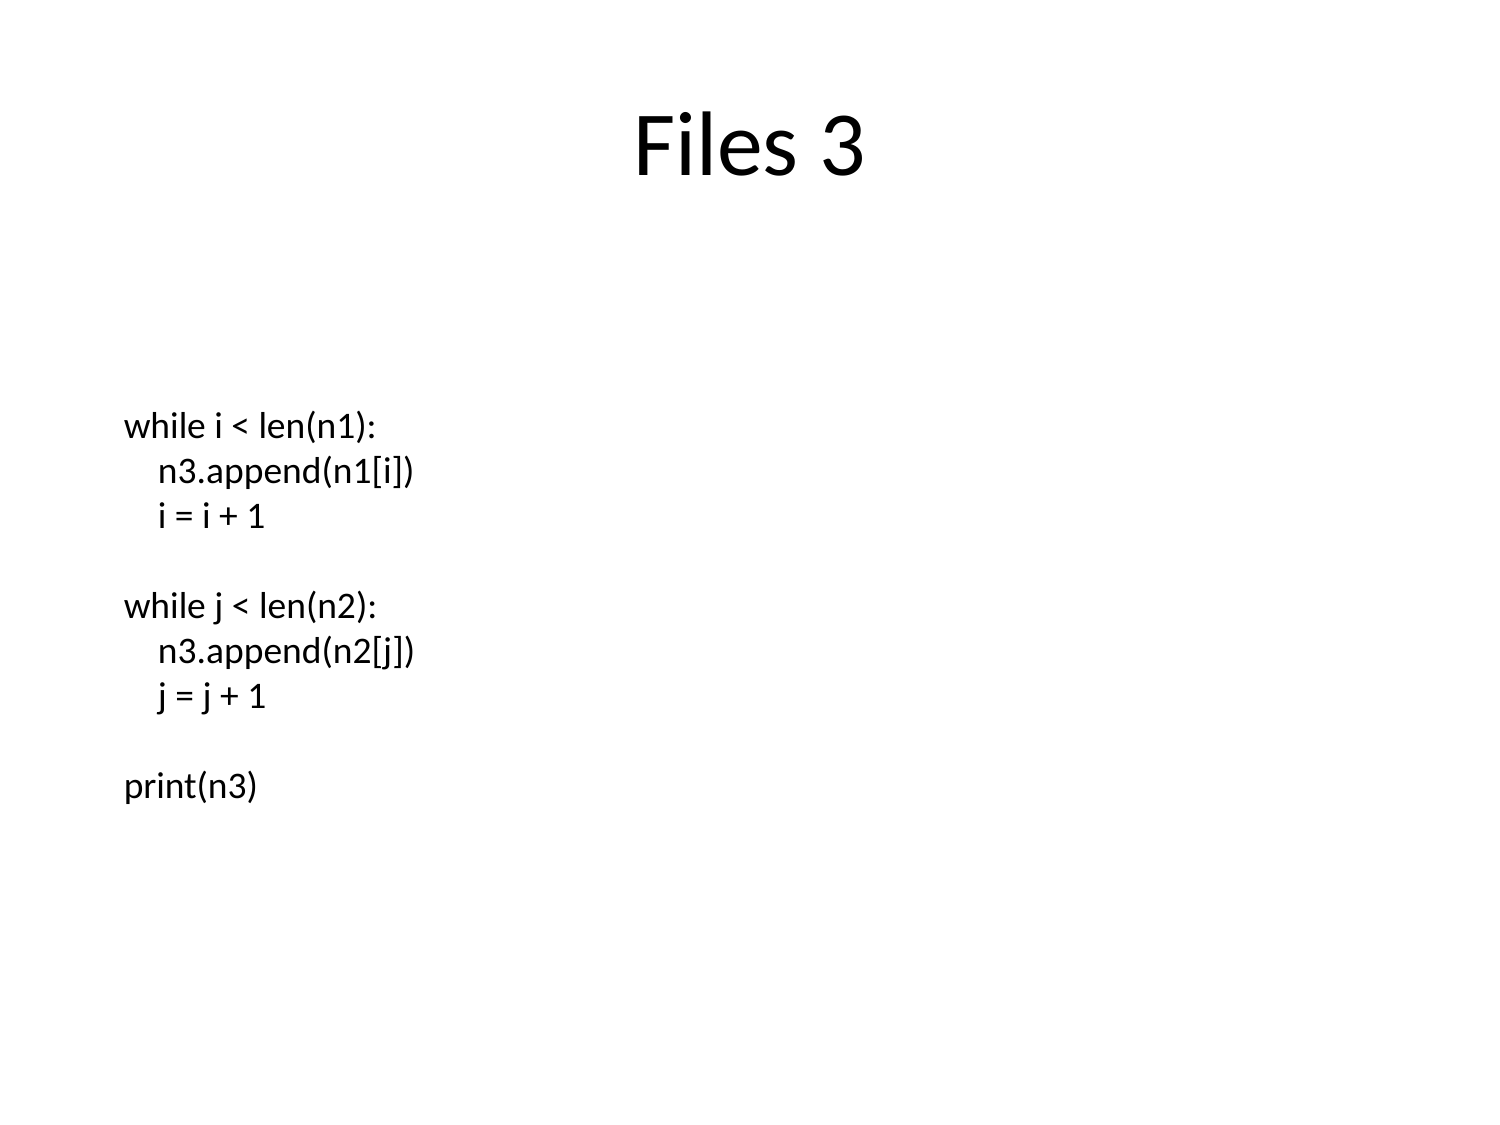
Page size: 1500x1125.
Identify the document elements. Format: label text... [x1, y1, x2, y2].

text_box while i < len(n1): n3.append(n1[i]) i = i + 1 while j < len(n2): n3.append(n2[j]) j = j + 1 print(n3) [109, 349, 1183, 814]
title Files 3 [75, 45, 1425, 233]
